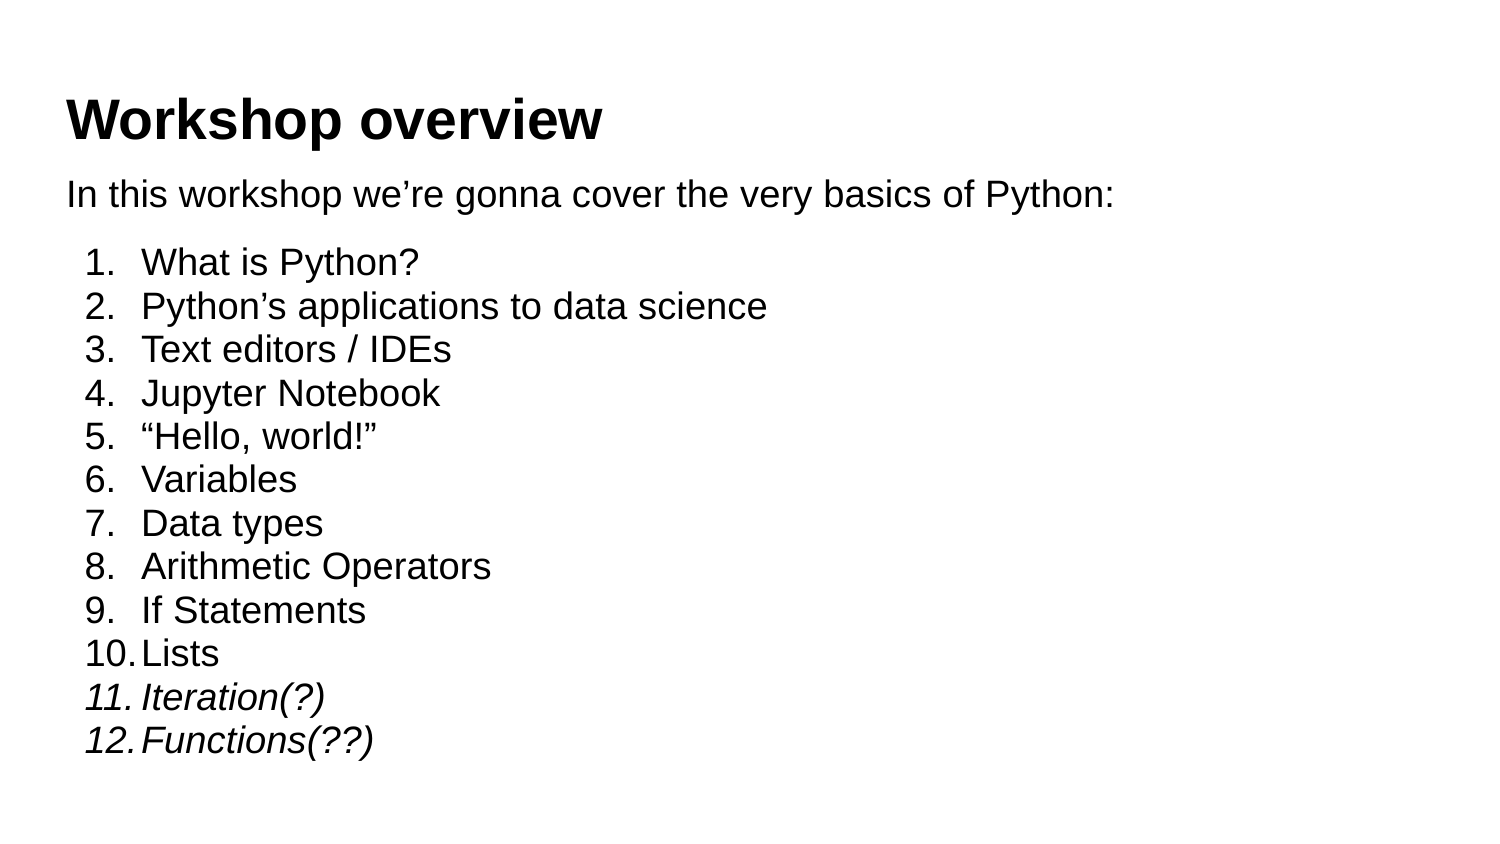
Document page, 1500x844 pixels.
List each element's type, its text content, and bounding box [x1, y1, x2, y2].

title Workshop overview [51, 72, 1449, 157]
list In this workshop we’re gonna cover the very basics of Python: What is Python? Python’s applications to data science Text editors / IDEs Jupyter Notebook “Hello, world!” Variables Data types Arithmetic Operators If Statements Lists Iteration(?) Functions(??) [51, 157, 1449, 764]
